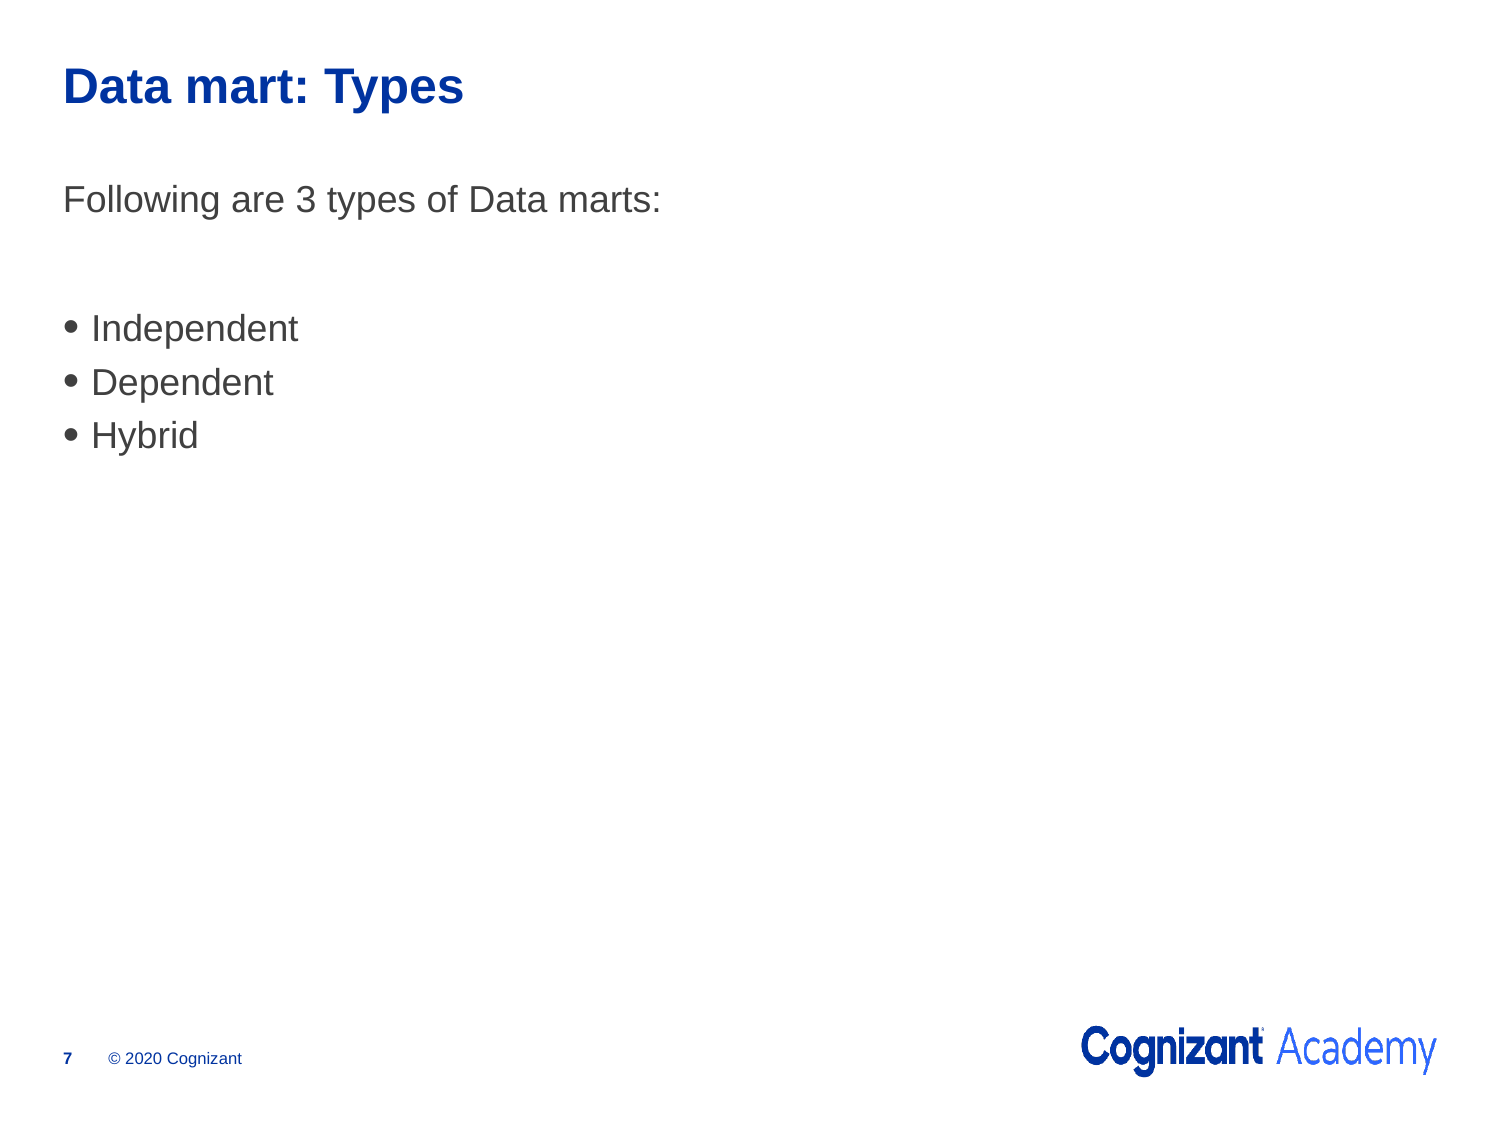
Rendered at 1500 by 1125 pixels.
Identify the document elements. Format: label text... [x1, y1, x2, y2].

title Data mart: Types [63, 60, 1444, 174]
slide_number 7 [63, 1047, 101, 1068]
picture [1058, 989, 1460, 1109]
footer © 2020 Cognizant [108, 1026, 859, 1068]
list Following are 3 types of Data marts: Independent Dependent Hybrid [63, 174, 1444, 900]
